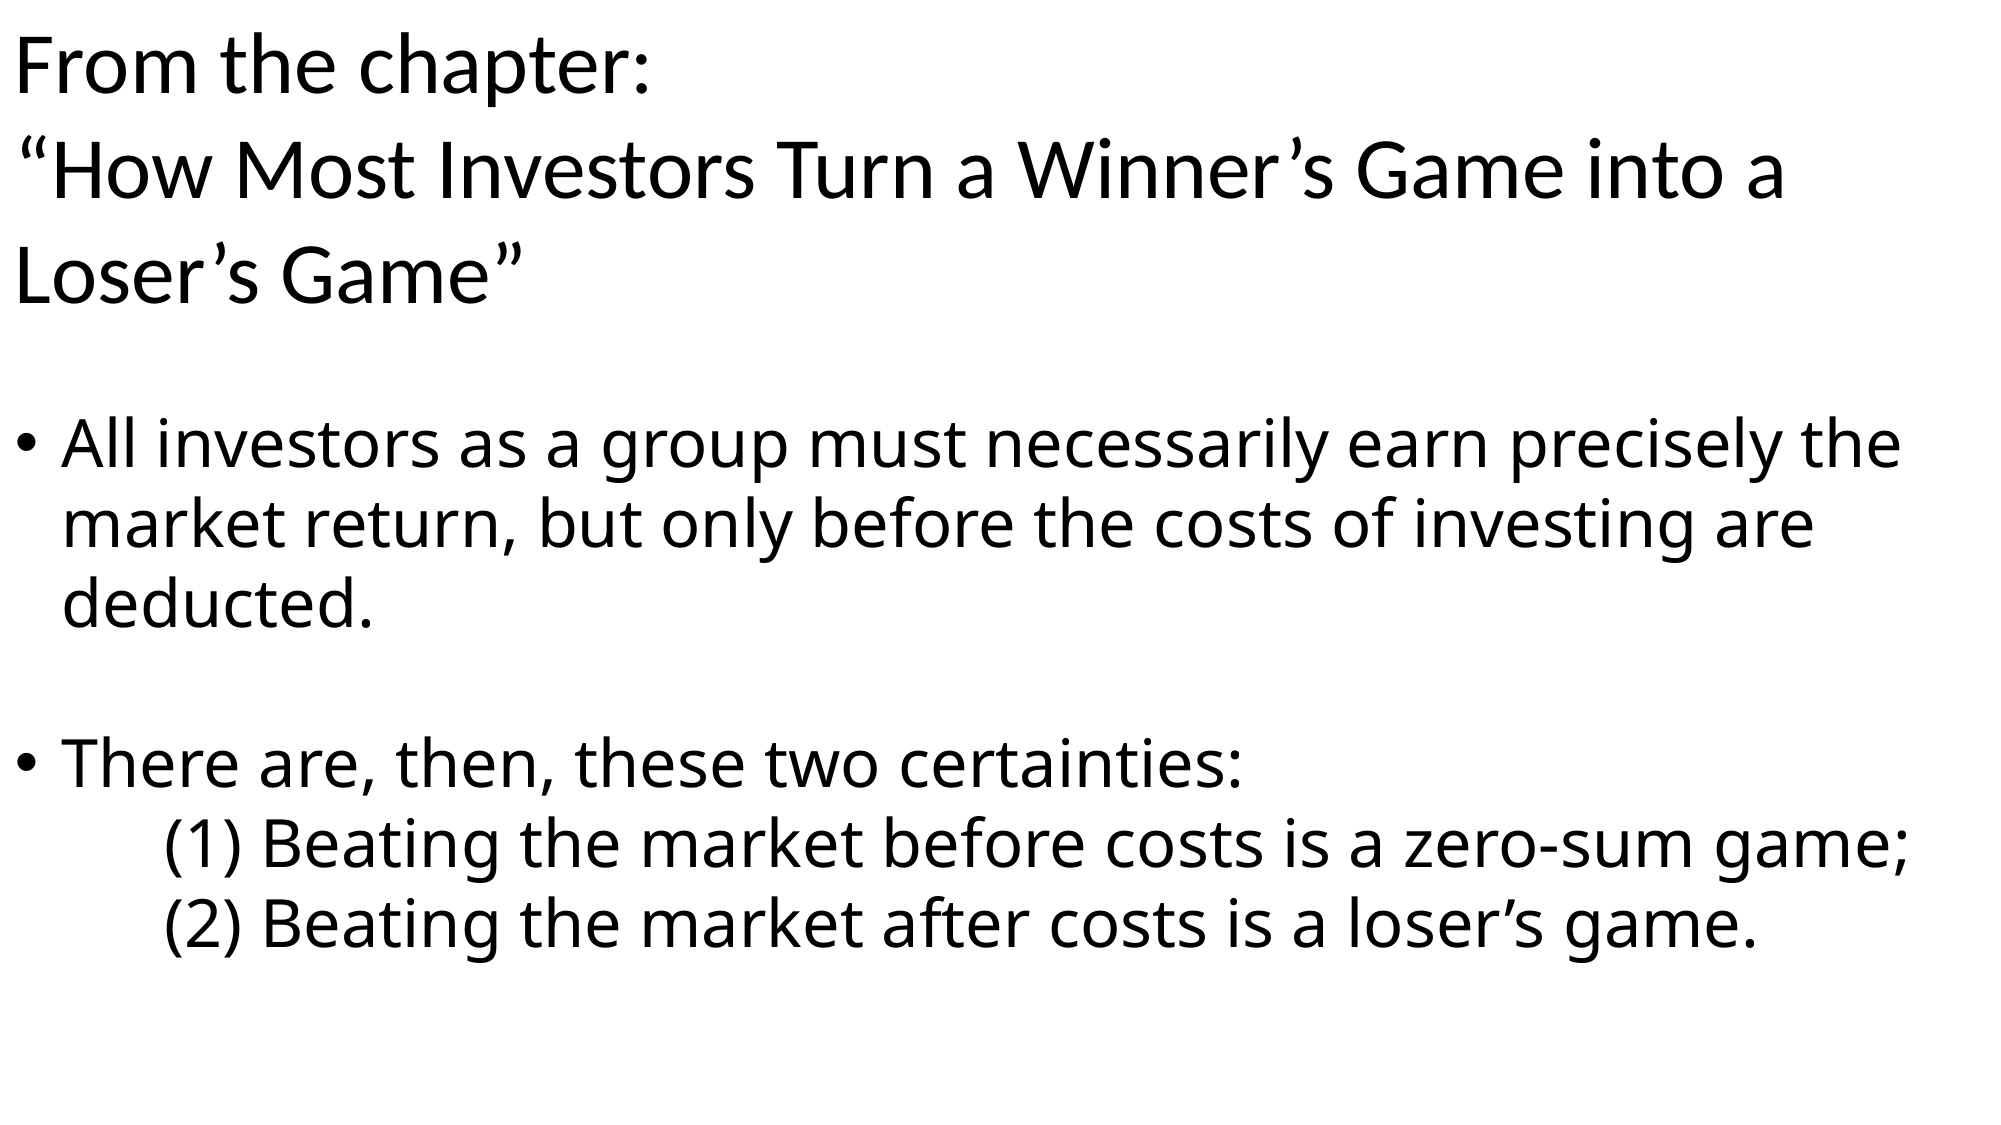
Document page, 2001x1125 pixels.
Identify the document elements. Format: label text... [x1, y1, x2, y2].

text_box From the chapter: “How Most Investors Turn a Winner’s Game into a Loser’s Game” All investors as a group must necessarily earn precisely the market return, but only before the costs of investing are deducted. There are, then, these two certainties: (1) Beating the market before costs is a zero-sum game; (2) Beating the market after costs is a loser’s game. [0, 0, 2000, 969]
